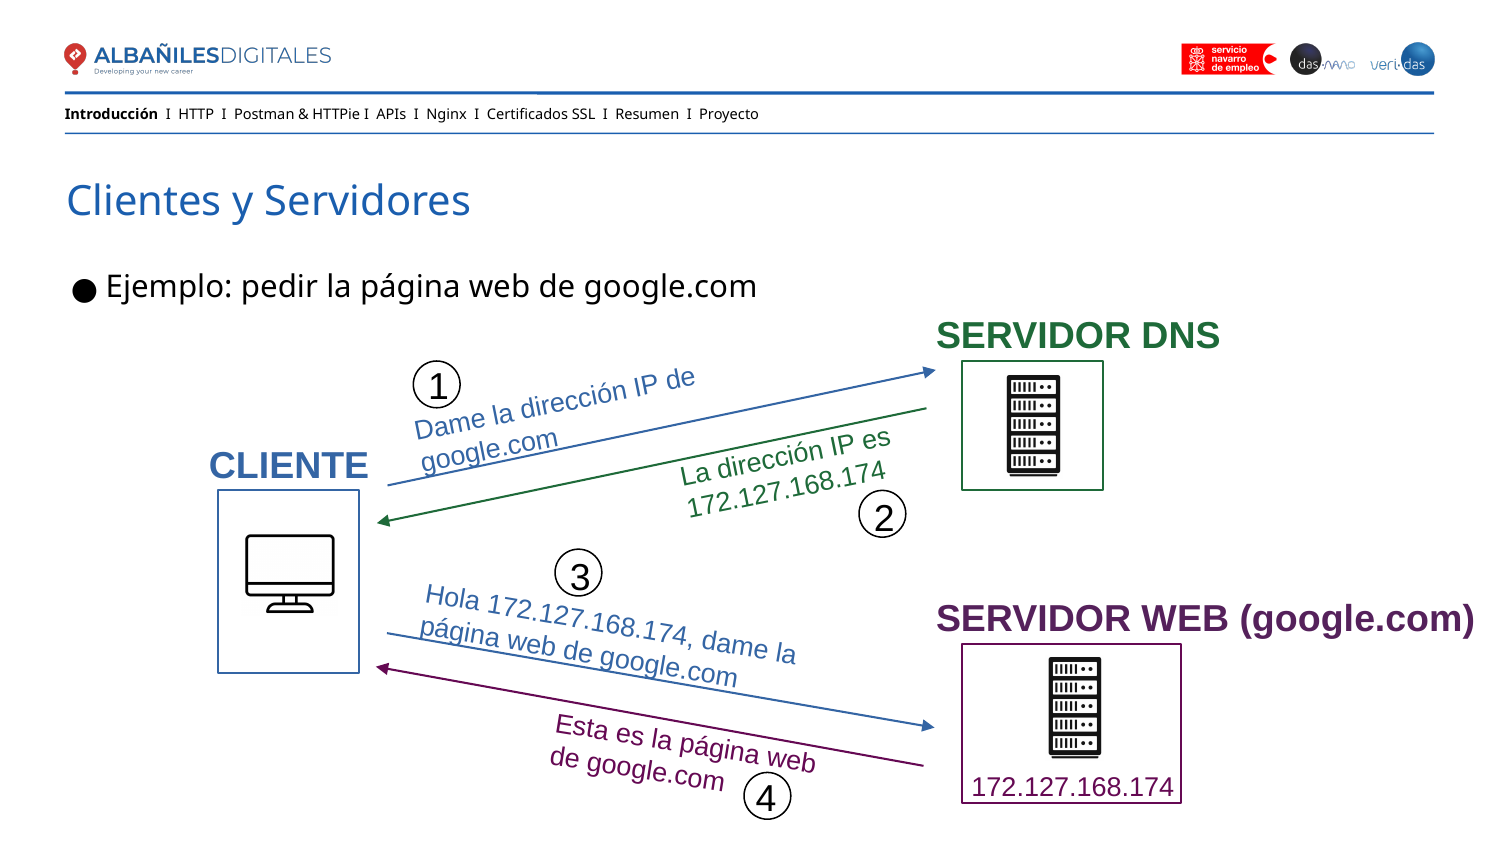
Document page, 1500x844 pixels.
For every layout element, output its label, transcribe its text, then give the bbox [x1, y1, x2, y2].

picture [1044, 655, 1105, 761]
text_box 2 [859, 486, 909, 544]
text_box [218, 490, 360, 673]
text_box [962, 361, 1104, 491]
text_box CLIENTE [165, 433, 414, 490]
text_box [375, 662, 544, 698]
text_box [555, 549, 602, 596]
text_box SERVIDOR DNS [921, 303, 1494, 361]
text_box Hola 172.127.168.174, dame la página web de google.com [397, 565, 849, 743]
text_box Dame la dirección IP de google.com [395, 338, 769, 484]
picture [241, 531, 338, 617]
picture [1290, 43, 1355, 75]
text_box Ejemplo: pedir la página web de google.com [70, 266, 1417, 304]
text_box Clientes y Servidores [66, 179, 727, 225]
picture [1370, 41, 1435, 76]
text_box [836, 710, 935, 732]
text_box La dirección IP es 172.127.168.174 [661, 387, 998, 530]
text_box [413, 361, 461, 408]
text_box [962, 644, 1181, 761]
picture [1181, 43, 1277, 75]
text_box 3 [555, 545, 605, 602]
text_box 1 [413, 354, 464, 411]
picture [1003, 372, 1063, 479]
text_box [768, 366, 936, 406]
text_box [859, 490, 906, 538]
text_box 172.127.168.174 [956, 761, 1196, 807]
picture [64, 43, 332, 75]
text_box [744, 772, 791, 820]
text_box [376, 463, 662, 527]
text_box Esta es la página web de google.com [533, 695, 848, 819]
text_box SERVIDOR WEB (google.com) [921, 586, 1494, 644]
text_box 4 [740, 766, 791, 823]
text_box Introducción I HTTP I Postman & HTTPie I APIs I Nginx I Certificados SSL I Resumen I Proyecto [64, 104, 1435, 123]
